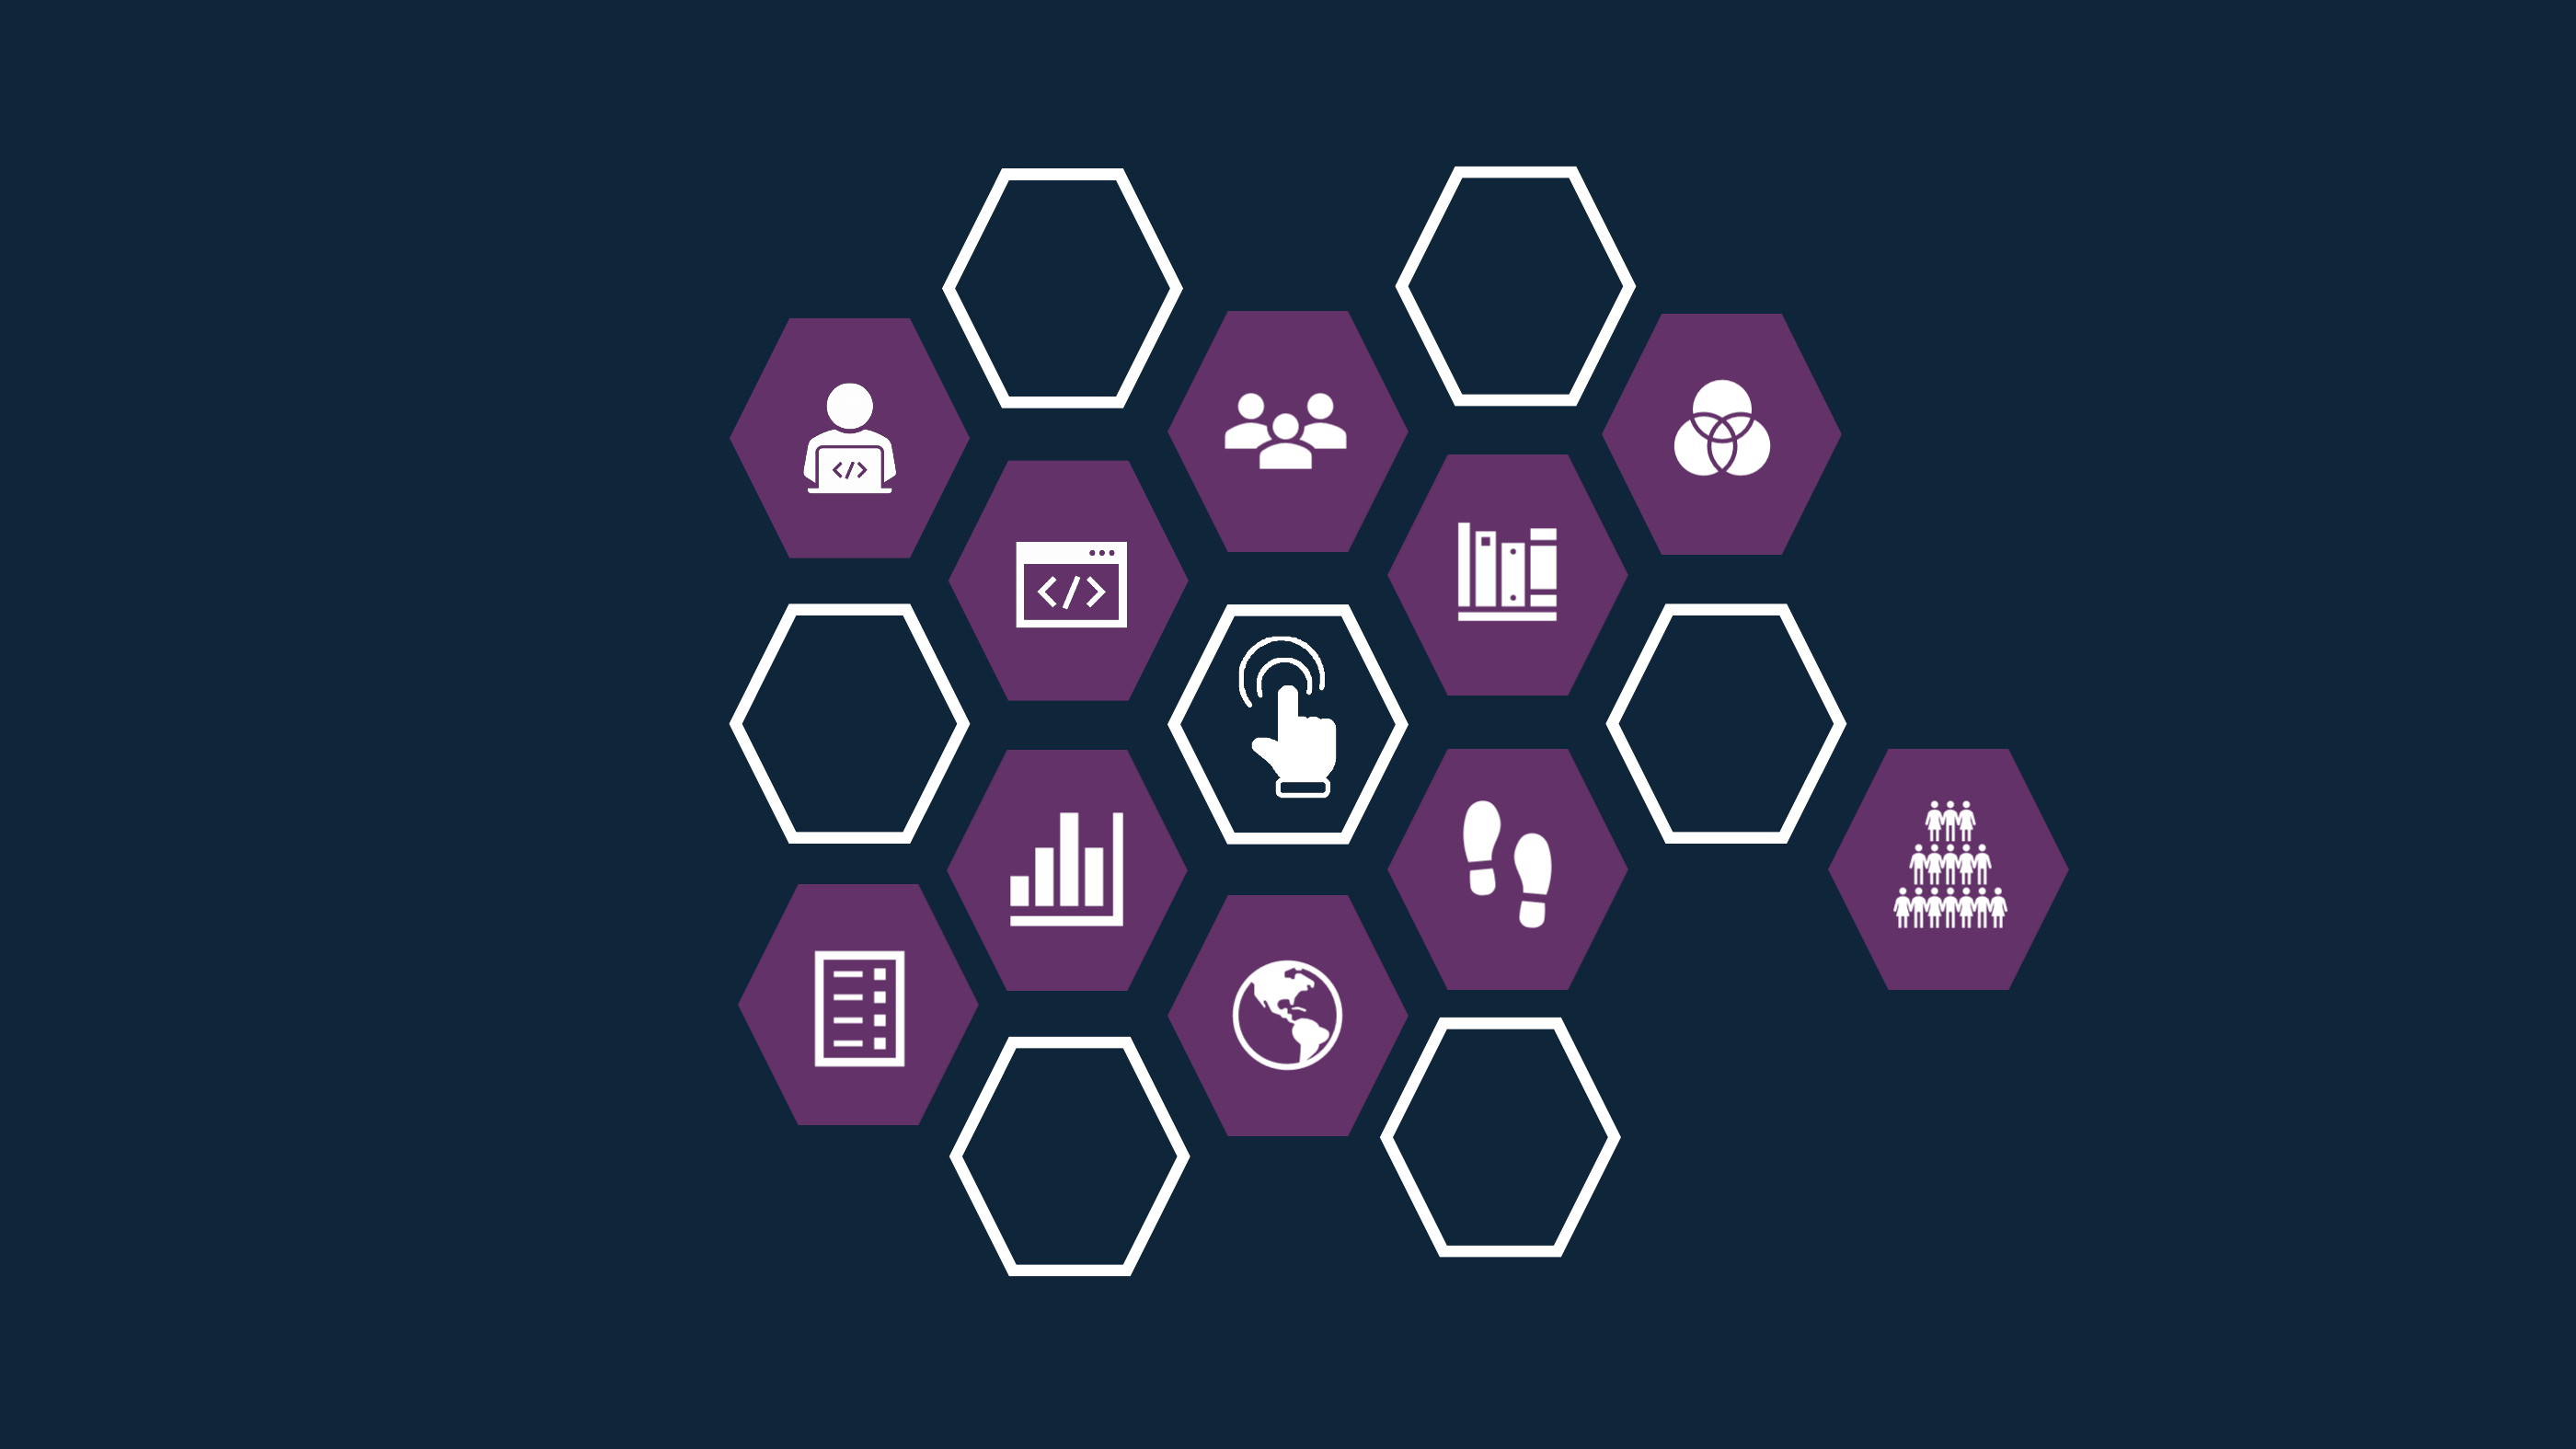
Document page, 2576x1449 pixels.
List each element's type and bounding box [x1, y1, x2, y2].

picture [1005, 518, 1138, 651]
picture [1167, 311, 1842, 696]
text_box [1400, 171, 1631, 402]
text_box [947, 173, 1179, 404]
text_box [728, 316, 972, 559]
picture [780, 362, 919, 501]
picture [738, 749, 1628, 1136]
text_box [954, 1041, 1185, 1271]
picture [1828, 749, 2069, 990]
text_box [1173, 610, 1402, 839]
text_box [734, 608, 965, 839]
text_box [947, 459, 1190, 702]
text_box [1385, 1022, 1616, 1253]
text_box [1611, 608, 1842, 839]
